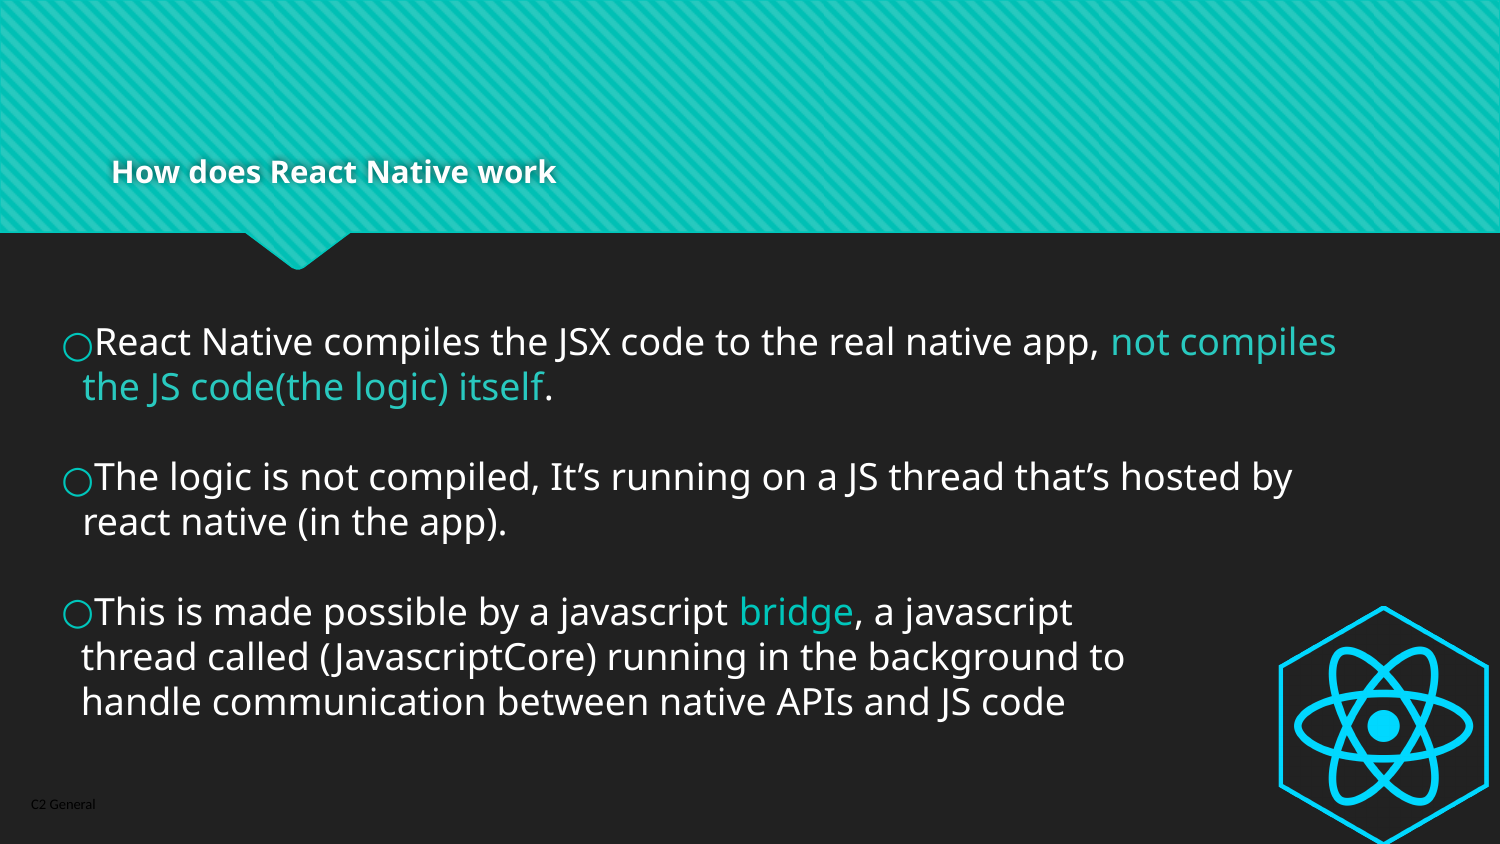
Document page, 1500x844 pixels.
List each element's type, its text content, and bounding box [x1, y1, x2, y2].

picture [1278, 606, 1490, 844]
text_box React Native compiles the JSX code to the real native app, not compiles the JS code(the logic) itself. The logic is not compiled, It’s running on a JS thread that’s hosted by react native (in the app). This is made possible by a javascript bridge, a javascript thread called (JavascriptCore) running in the background to handle communication between native APIs and JS code [50, 312, 1374, 827]
text_box How does React Native work [99, 118, 608, 196]
picture [1, 1, 1499, 268]
